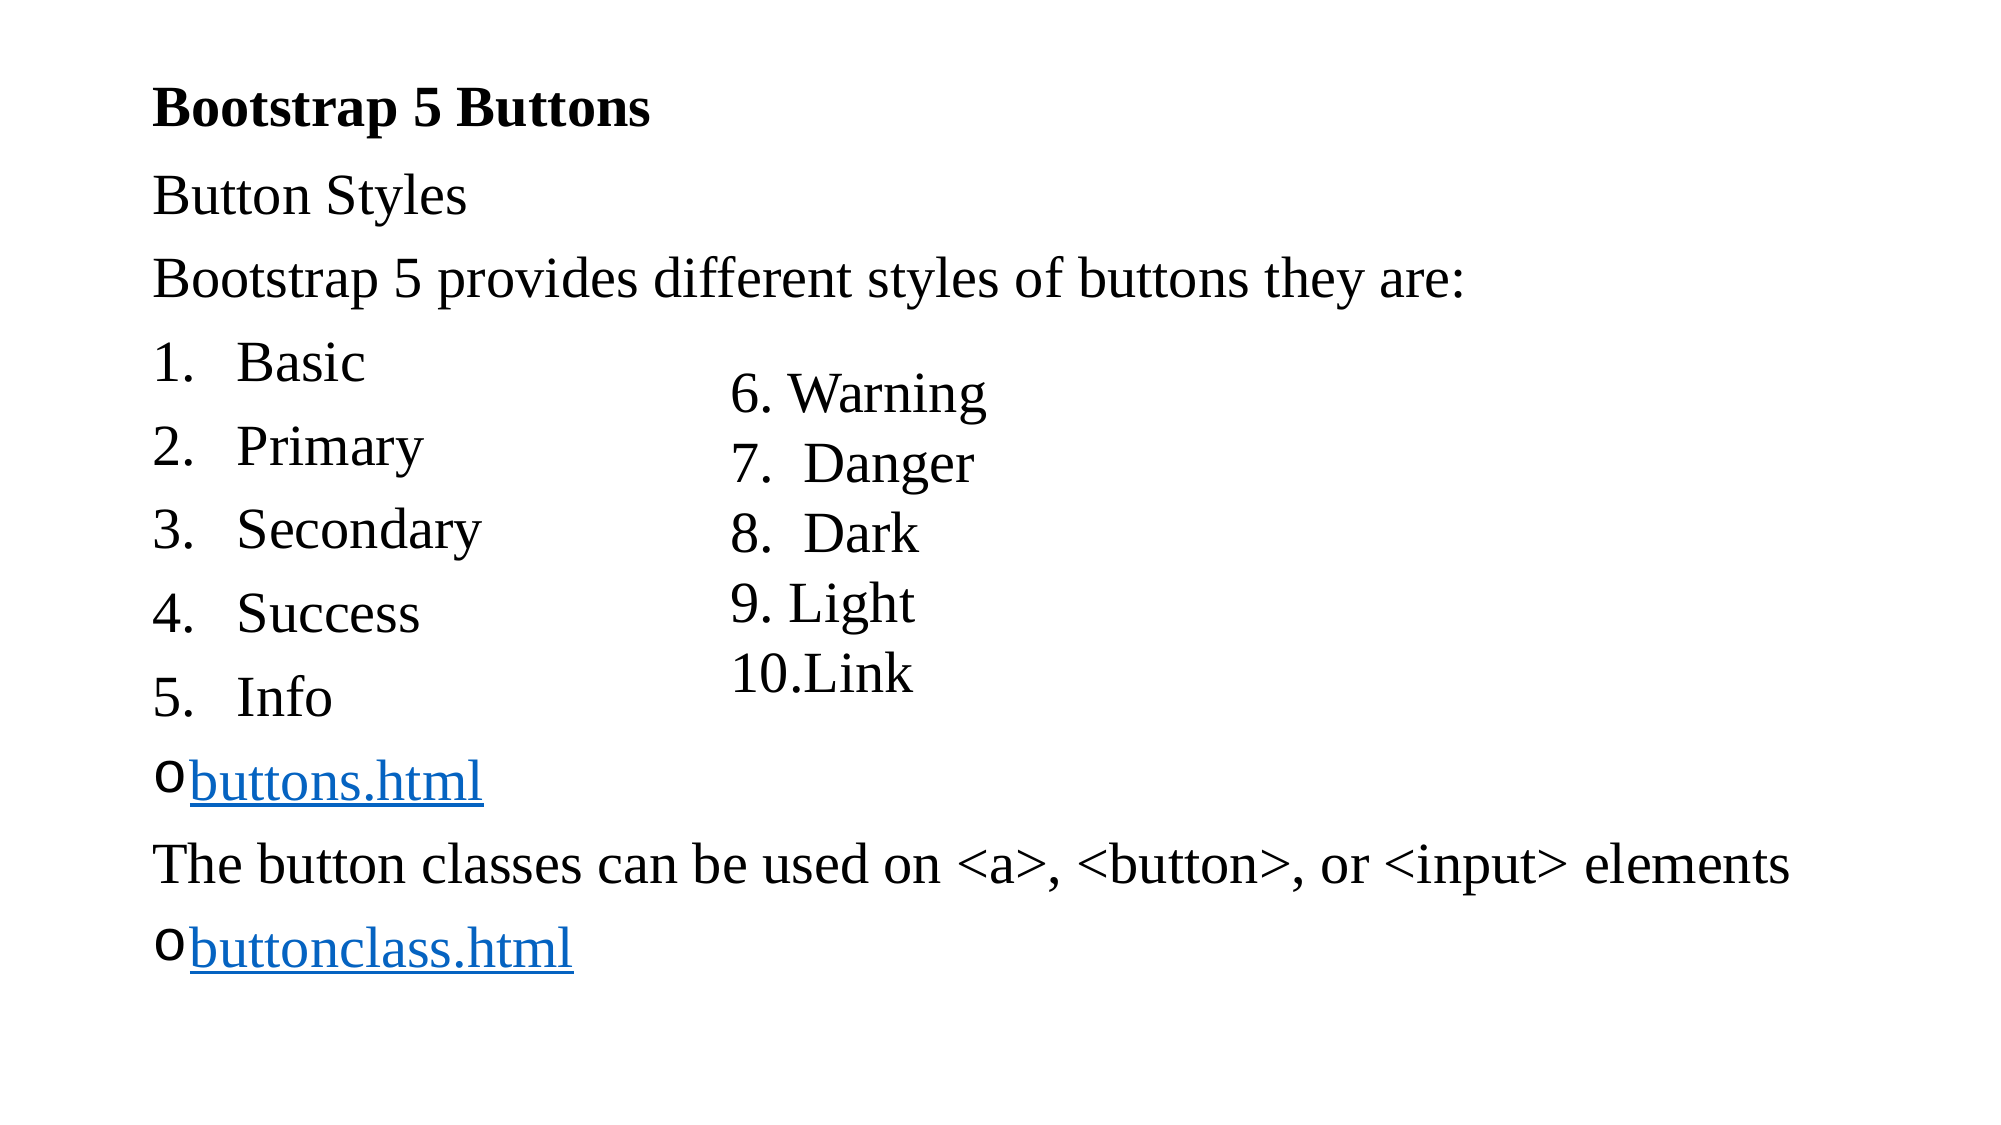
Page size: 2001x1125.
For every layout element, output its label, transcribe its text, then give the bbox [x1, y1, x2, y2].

title Bootstrap 5 Buttons [137, 59, 1863, 156]
text_box 6. Warning 7. Danger 8. Dark 9. Light 10.Link [716, 346, 1218, 712]
list Button Styles Bootstrap 5 provides different styles of buttons they are: Basic Primary Secondary Success Info buttons.html The button classes can be used on <a>, <button>, or <input> elements buttonclass.html [137, 156, 1863, 1094]
